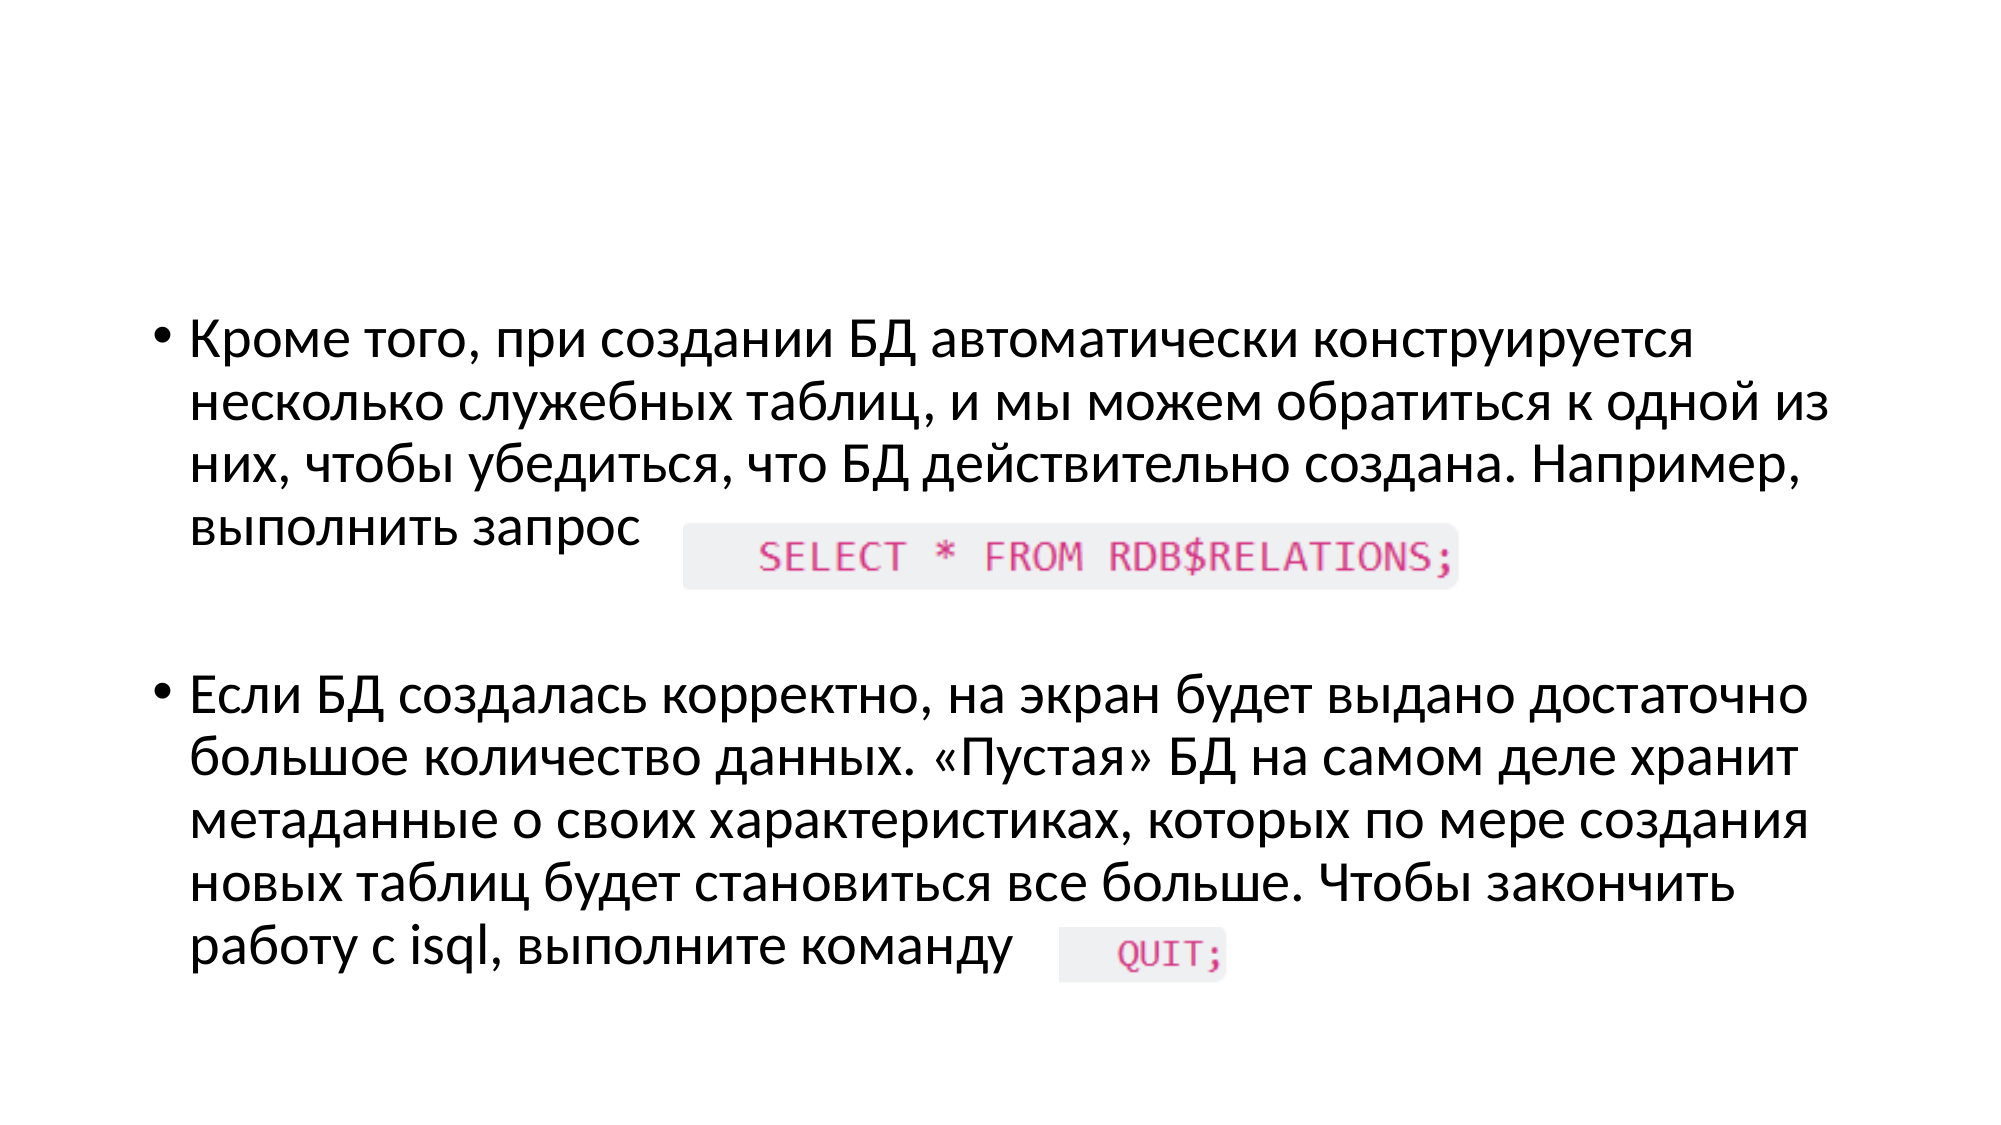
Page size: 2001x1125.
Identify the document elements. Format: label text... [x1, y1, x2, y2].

picture [683, 512, 1476, 614]
picture [1059, 927, 1239, 985]
list Кроме того, при создании БД автоматически конструируется несколько служебных таблиц, и мы можем обратиться к одной из них, чтобы убедиться, что БД действительно создана. Например, выполнить запрос Если БД создалась корректно, на экран будет выдано достаточно большое количество данных. «Пустая» БД на самом деле хранит метаданные о своих характеристиках, которых по мере создания новых таблиц будет становиться все больше. Чтобы закончить работу с isql, выполните команду [137, 299, 1863, 1014]
